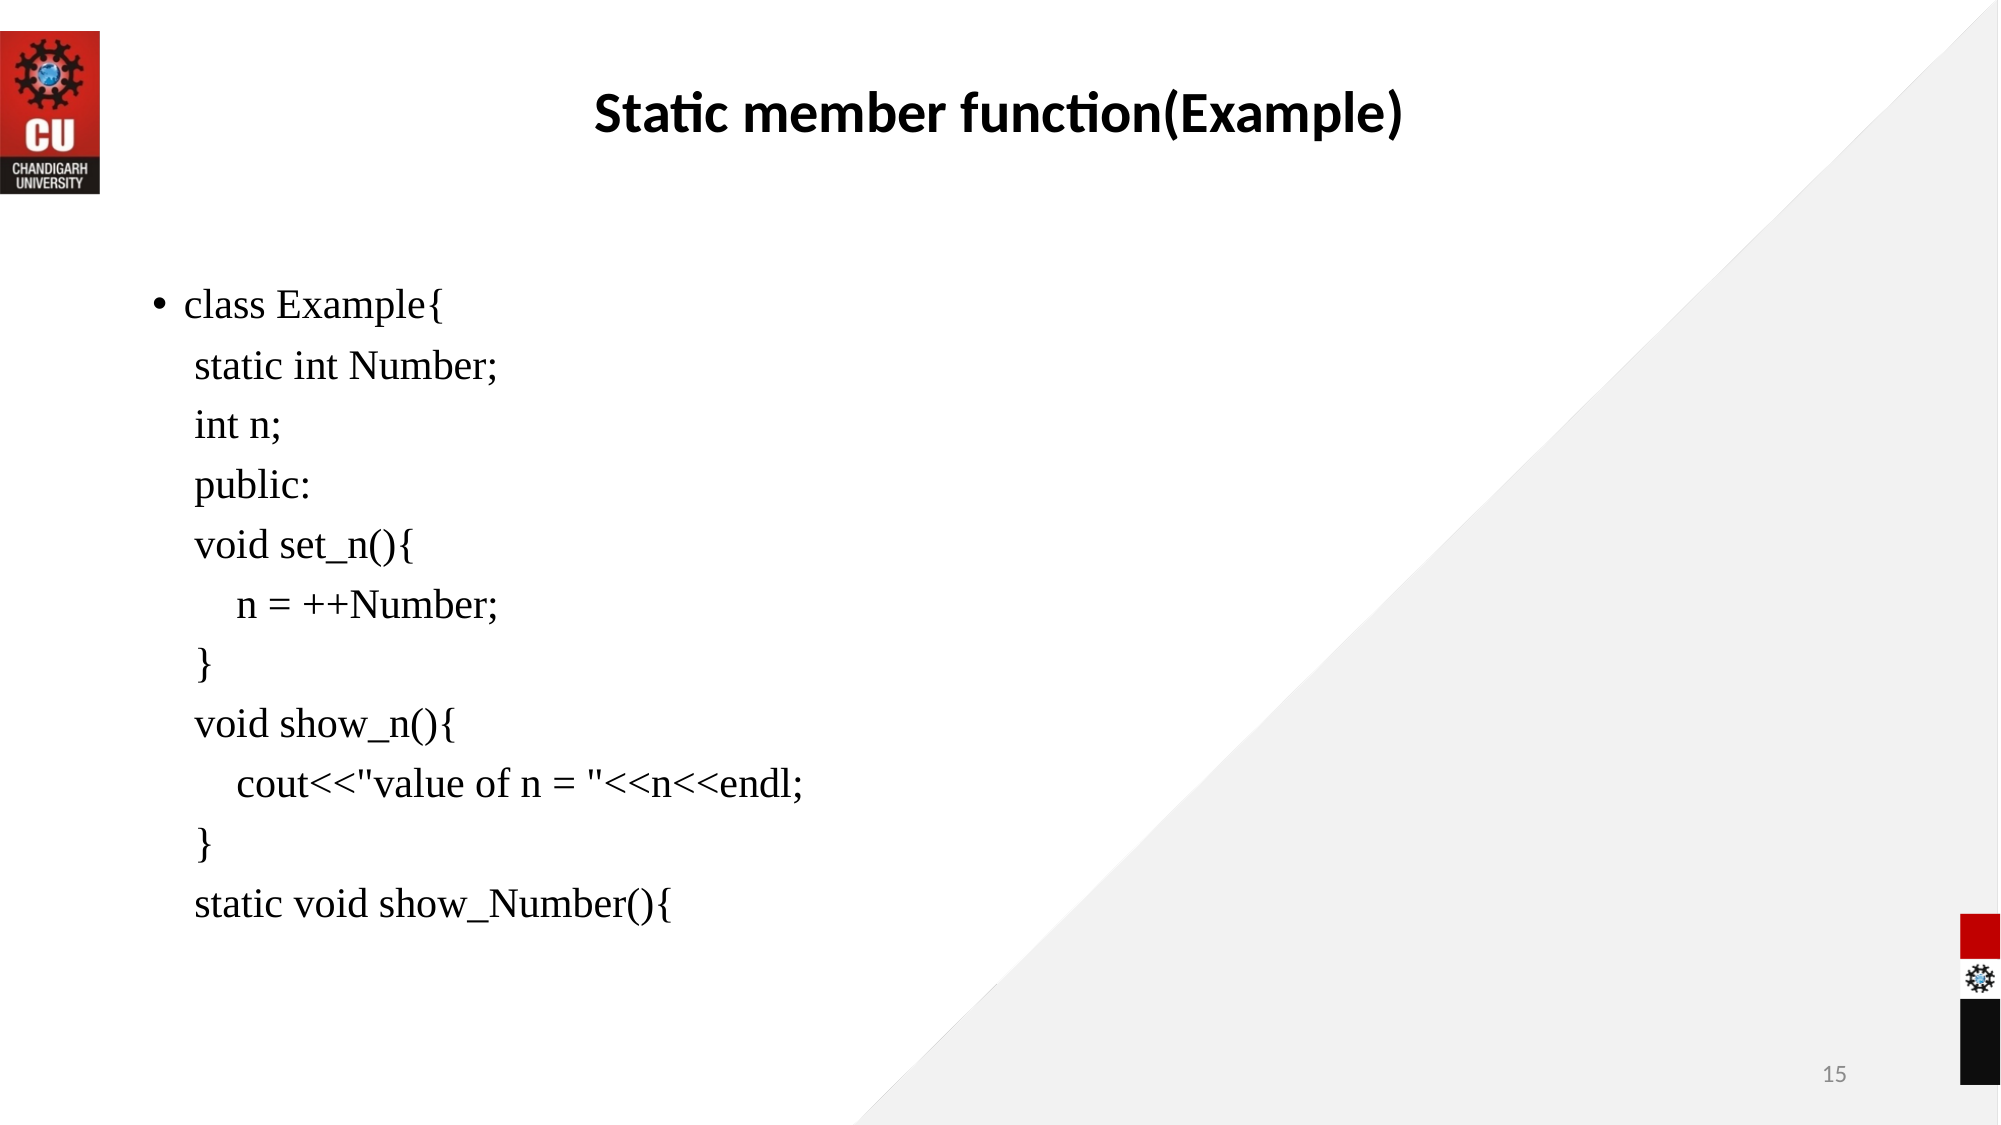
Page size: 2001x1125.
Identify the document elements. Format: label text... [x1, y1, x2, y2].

title Static member function(Example) [137, 59, 1863, 275]
slide_number 15 [1412, 1042, 1863, 1103]
picture [0, 0, 2001, 1125]
list class Example{ static int Number; int n; public: void set_n(){ n = ++Number; } void show_n(){ cout<<"value of n = "<<n<<endl; } static void show_Number(){ [137, 275, 1863, 1018]
